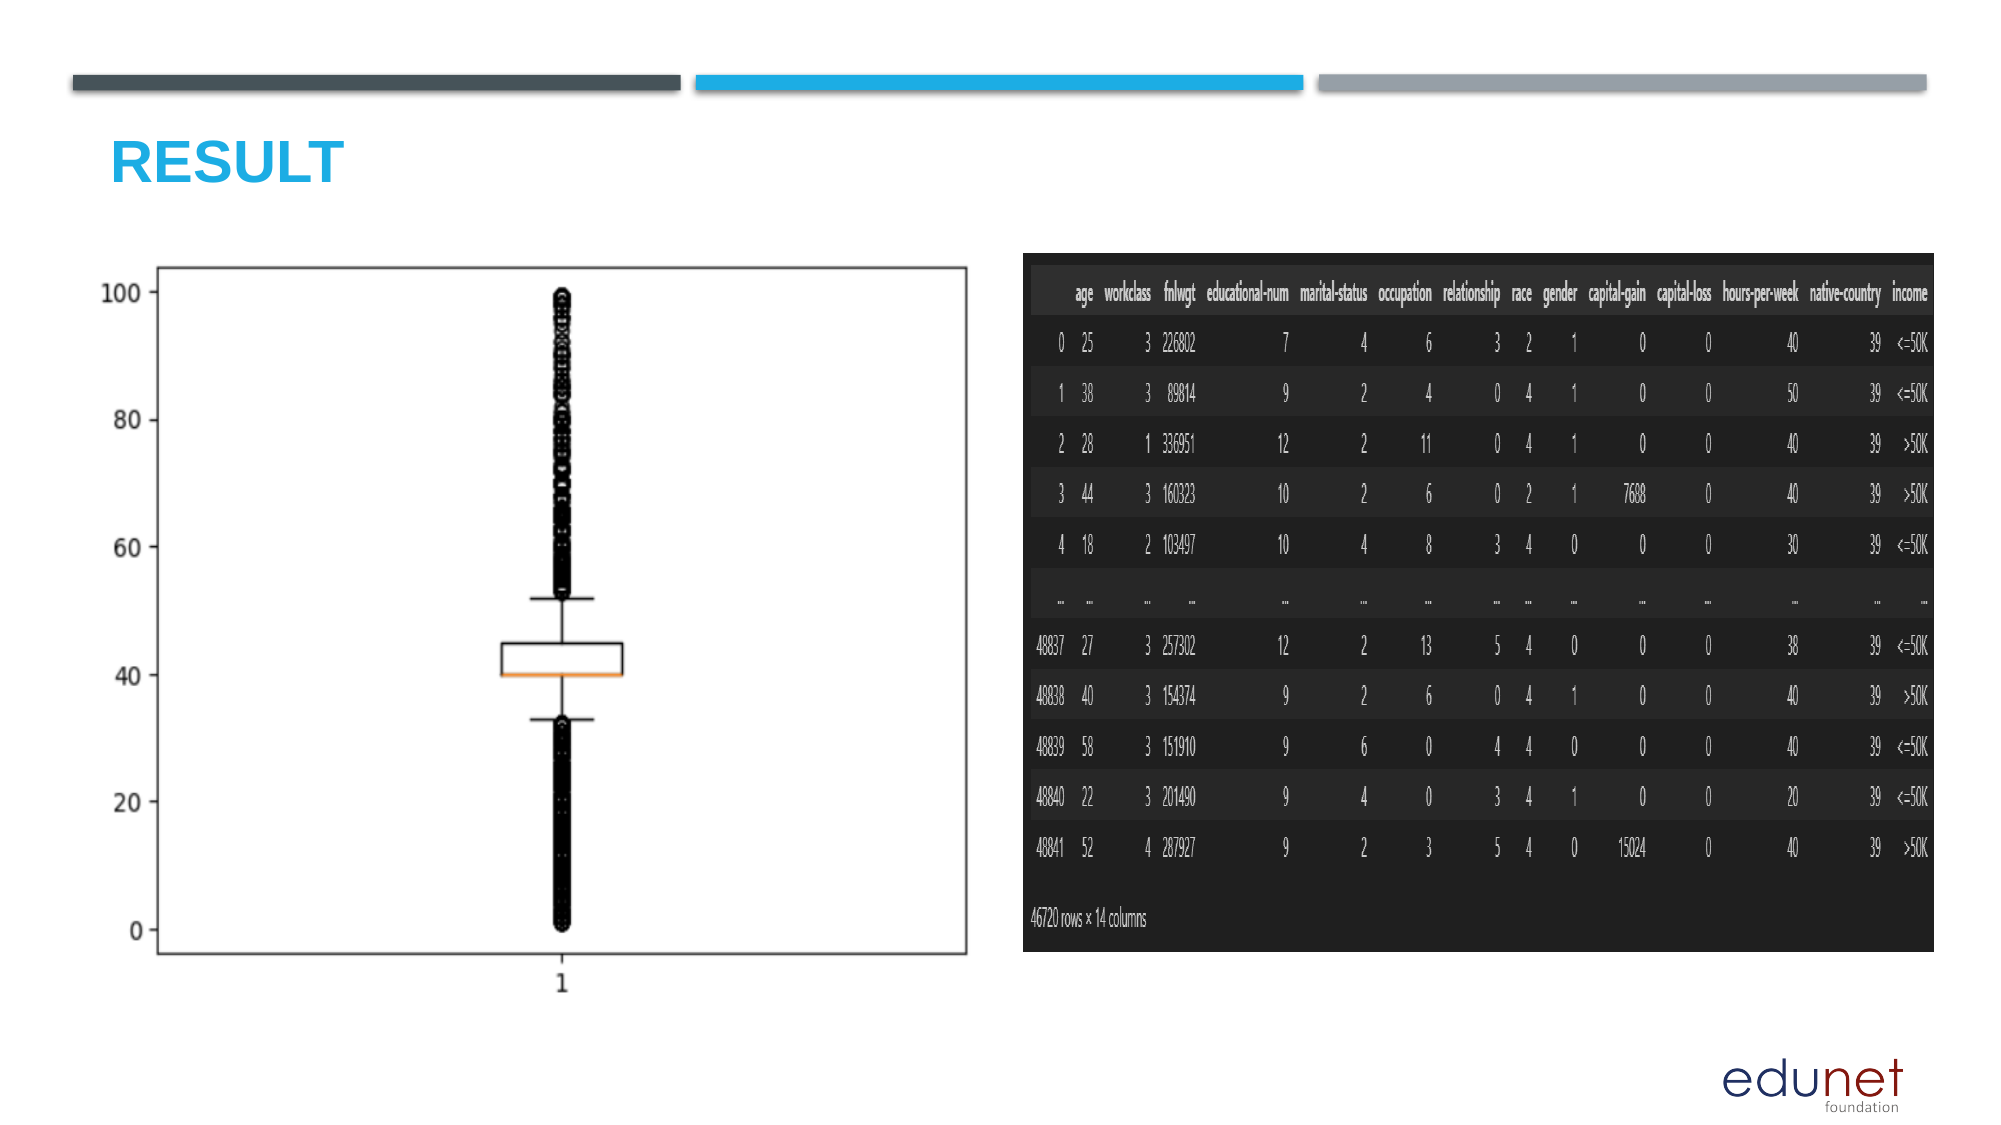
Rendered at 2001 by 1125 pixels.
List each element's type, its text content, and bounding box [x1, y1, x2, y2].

title Result [95, 115, 1905, 203]
picture [85, 250, 983, 1006]
picture [1719, 1056, 1905, 1116]
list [1022, 252, 1934, 953]
